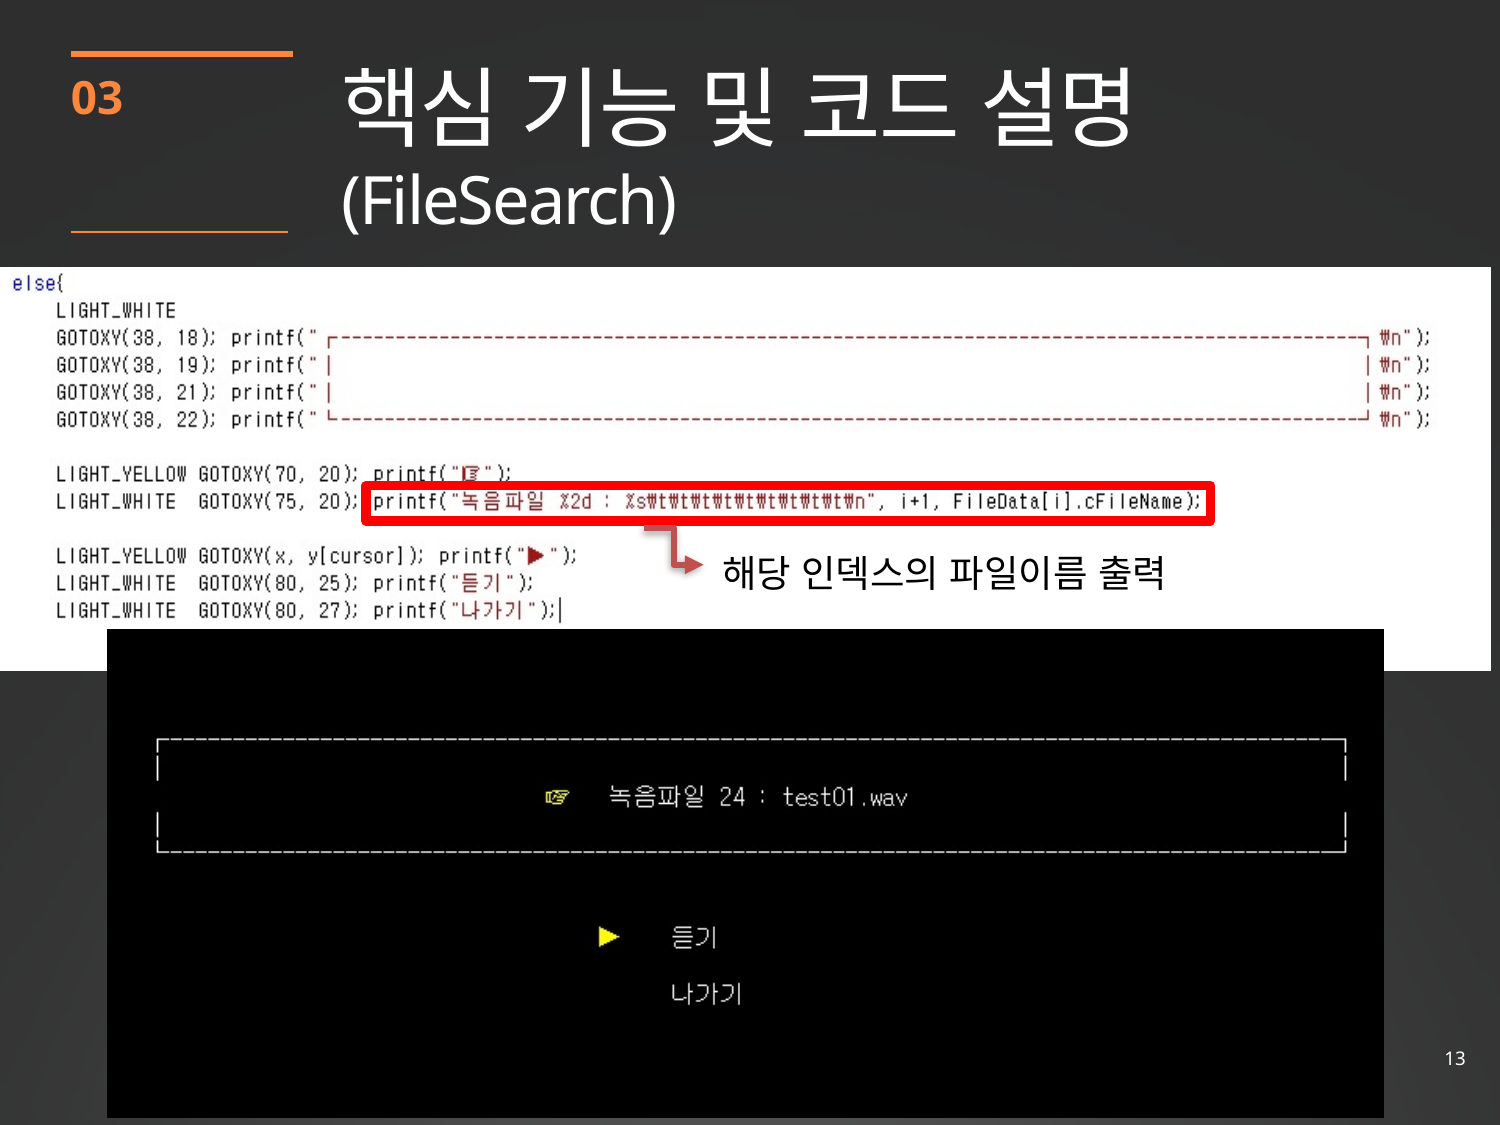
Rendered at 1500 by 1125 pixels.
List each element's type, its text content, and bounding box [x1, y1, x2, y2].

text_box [365, 485, 1235, 604]
text_box 핵심 기능 및 코드 설명 (FileSearch) [326, 45, 1457, 167]
text_box 03 [56, 61, 139, 132]
picture [0, 266, 1491, 1118]
